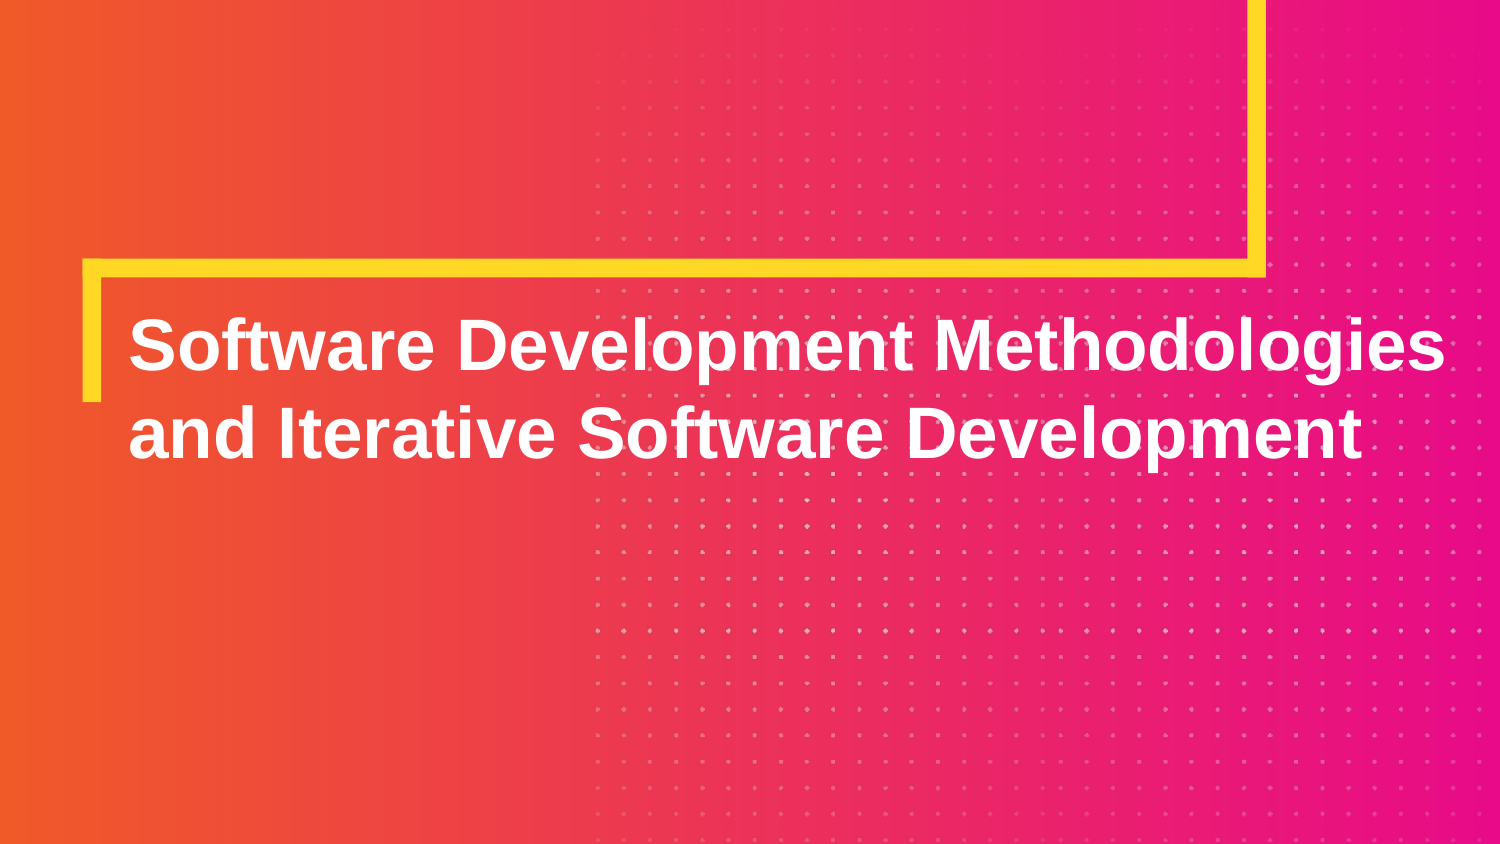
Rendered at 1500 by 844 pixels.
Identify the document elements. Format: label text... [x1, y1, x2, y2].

title Software Development Methodologies and Iterative Software Development [113, 394, 1500, 488]
